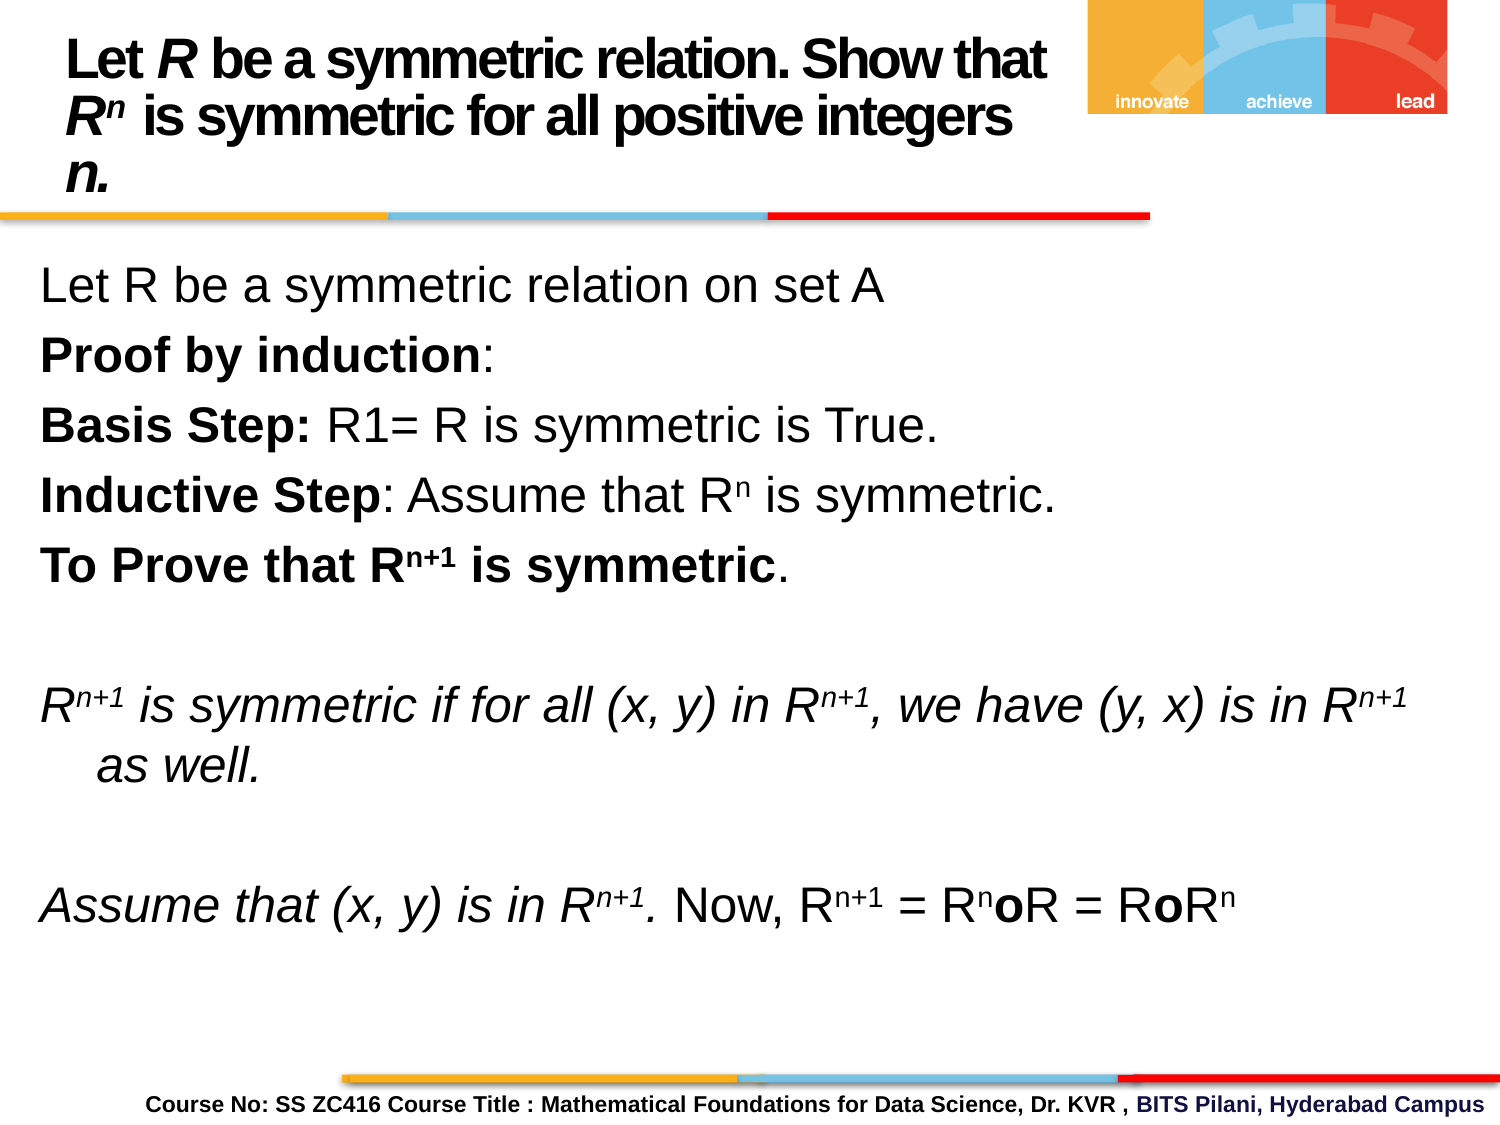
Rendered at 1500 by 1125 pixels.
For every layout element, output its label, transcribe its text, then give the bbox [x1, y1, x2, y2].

list Let R be a symmetric relation on set A Proof by induction: Basis Step: R1= R is symmetric is True. Inductive Step: Assume that Rn is symmetric. To Prove that Rn+1 is symmetric. Rn+1 is symmetric if for all (x, y) in Rn+1, we have (y, x) is in Rn+1 as well. Assume that (x, y) is in Rn+1. Now, Rn+1 = RnoR = RoRn [24, 245, 1488, 1050]
list Let R be a symmetric relation. Show that Rn is symmetric for all positive integers n. [50, 24, 1088, 213]
picture [1087, 0, 1448, 114]
